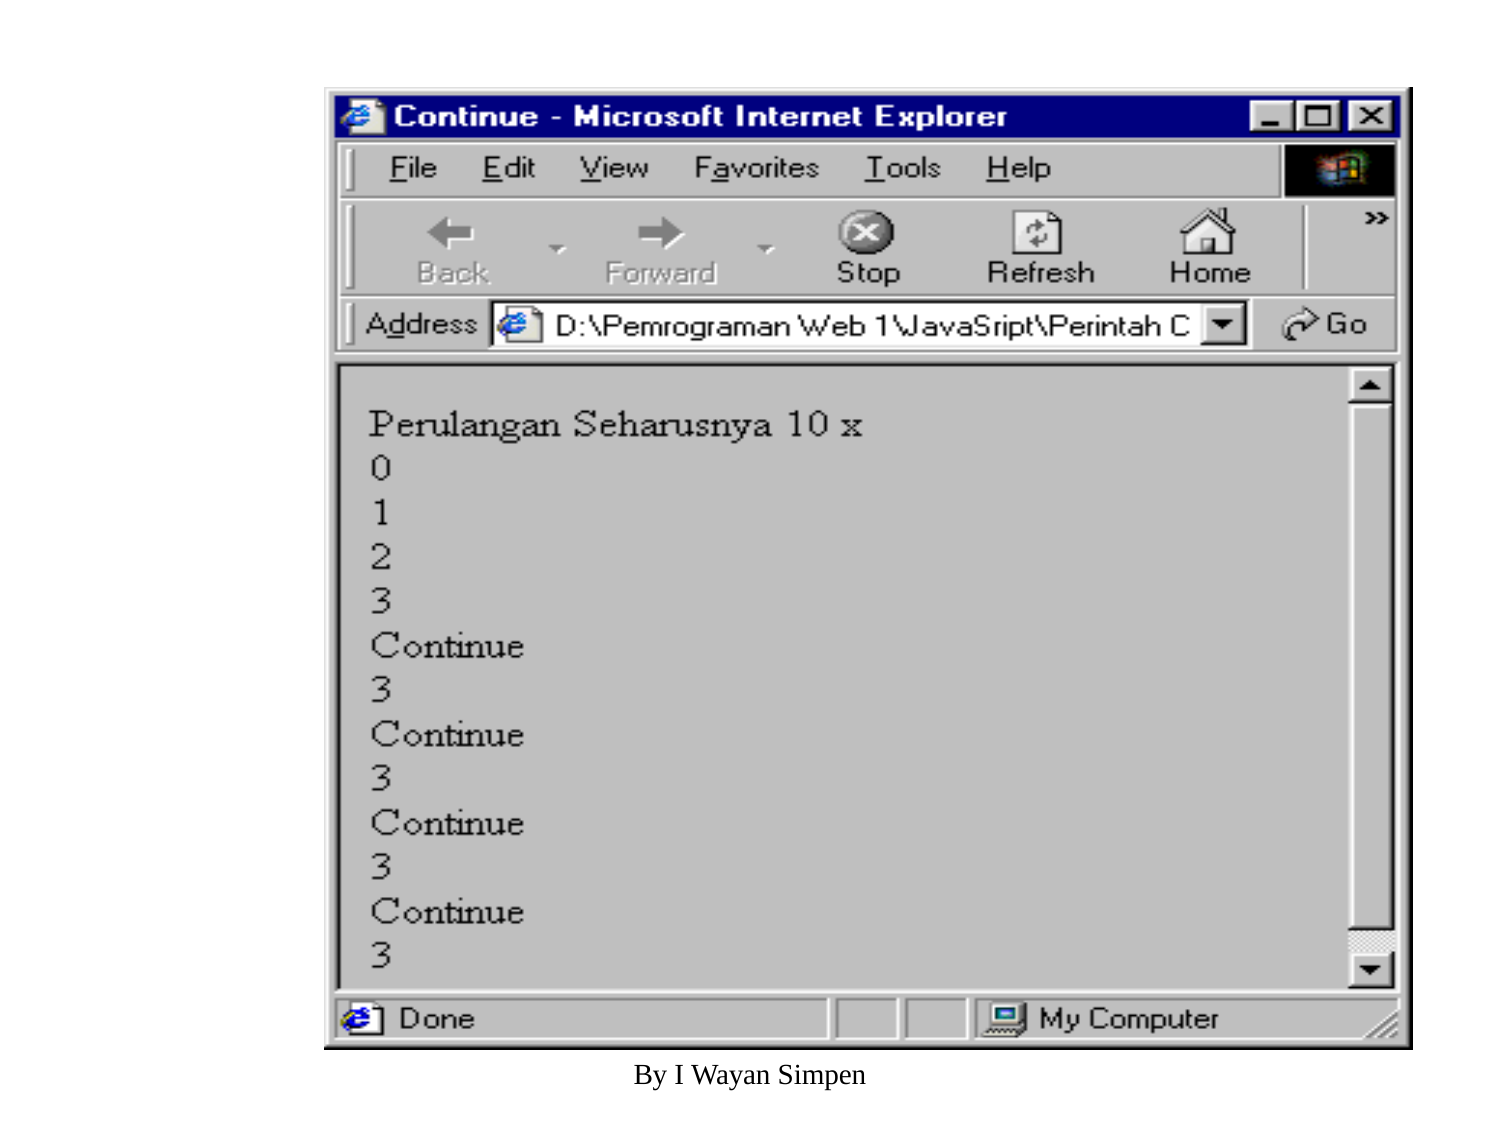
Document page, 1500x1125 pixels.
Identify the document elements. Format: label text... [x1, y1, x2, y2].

title Hasil [75, 45, 1425, 233]
footer By I Wayan Simpen [512, 1058, 988, 1103]
picture [324, 87, 1413, 1051]
